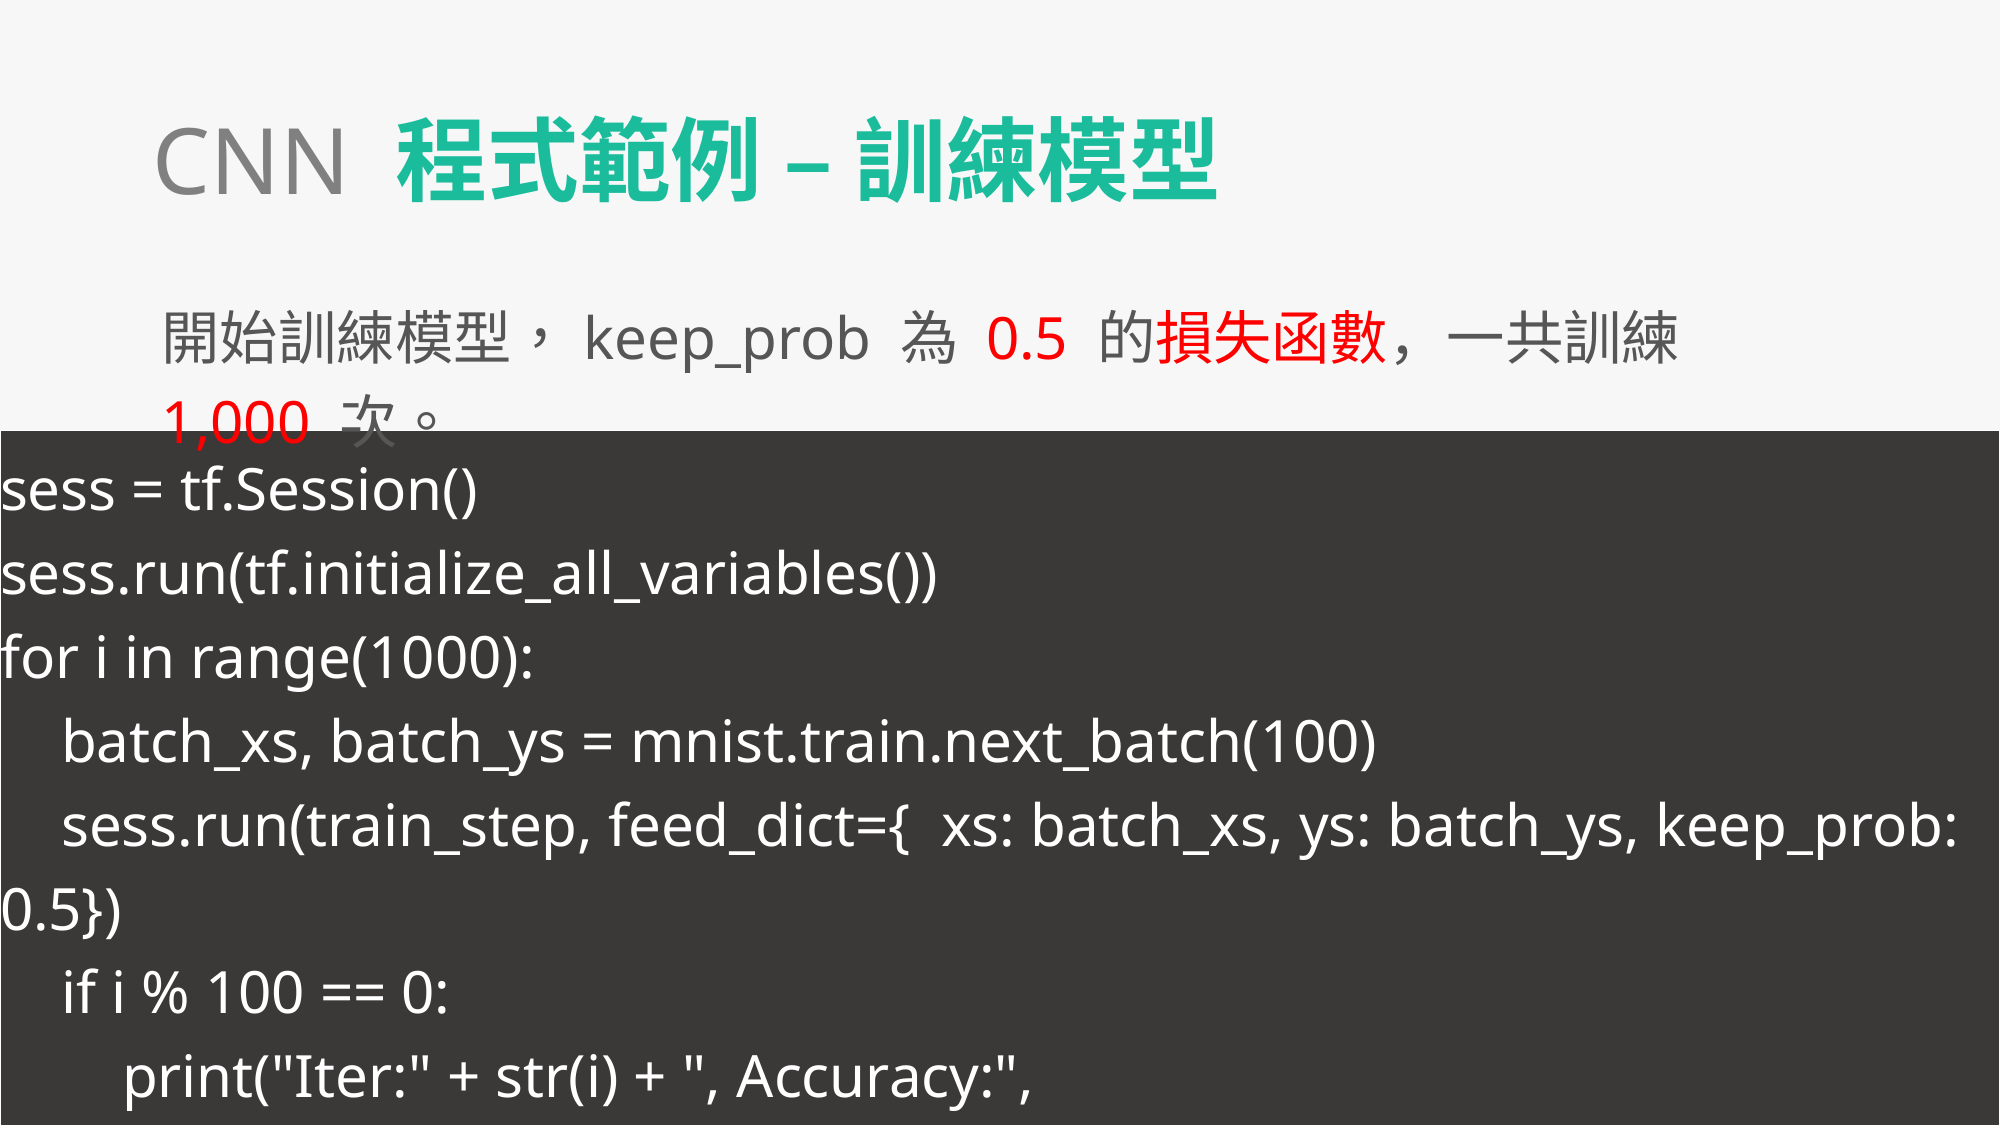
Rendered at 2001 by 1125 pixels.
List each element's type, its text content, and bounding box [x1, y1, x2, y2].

text_box sess = tf.Session() sess.run(tf.initialize_all_variables()) for i in range(1000): batch_xs, batch_ys = mnist.train.next_batch(100) sess.run(train_step, feed_dict={ xs: batch_xs, ys: batch_ys, keep_prob: 0.5}) if i % 100 == 0: print("Iter:" + str(i) + ", Accuracy:", compute_accuracy(mnist.test.images, mnist.test.labels)) [0, 430, 2000, 1125]
text_box CNN 程式範例 – 訓練模型 [137, 108, 1650, 224]
text_box 開始訓練模型，keep_prob 為 0.5 的損失函數，一共訓練 1,000 次。 [161, 279, 1839, 463]
